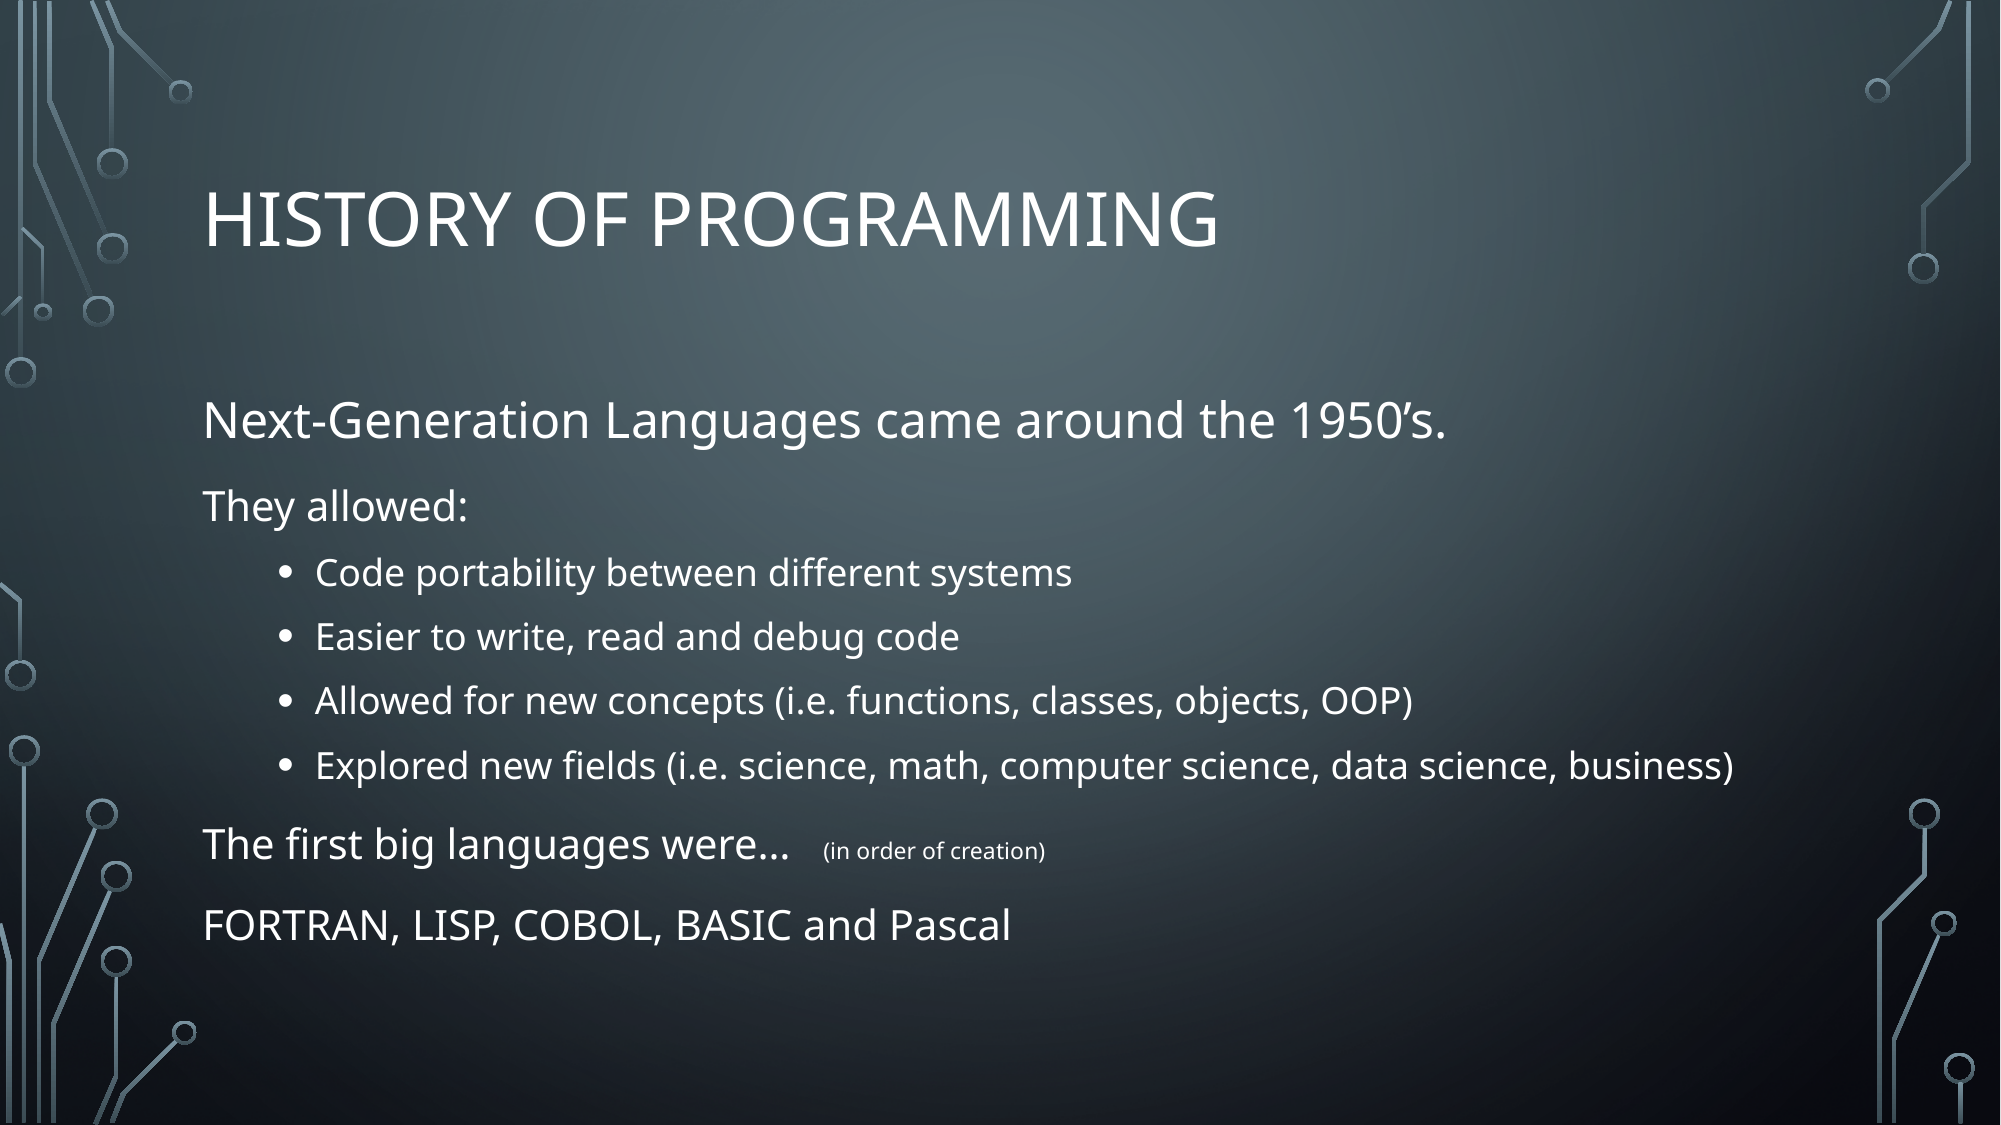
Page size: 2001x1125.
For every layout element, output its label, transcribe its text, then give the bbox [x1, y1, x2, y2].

list Next-Generation Languages came around the 1950’s. They allowed: Code portability between different systems Easier to write, read and debug code Allowed for new concepts (i.e. functions, classes, objects, OOP) Explored new fields (i.e. science, math, computer science, data science, business) The first big languages were… (in order of creation) FORTRAN, LISP, COBOL, BASIC and Pascal [187, 369, 1813, 1011]
title History of Programming [187, 101, 1813, 344]
